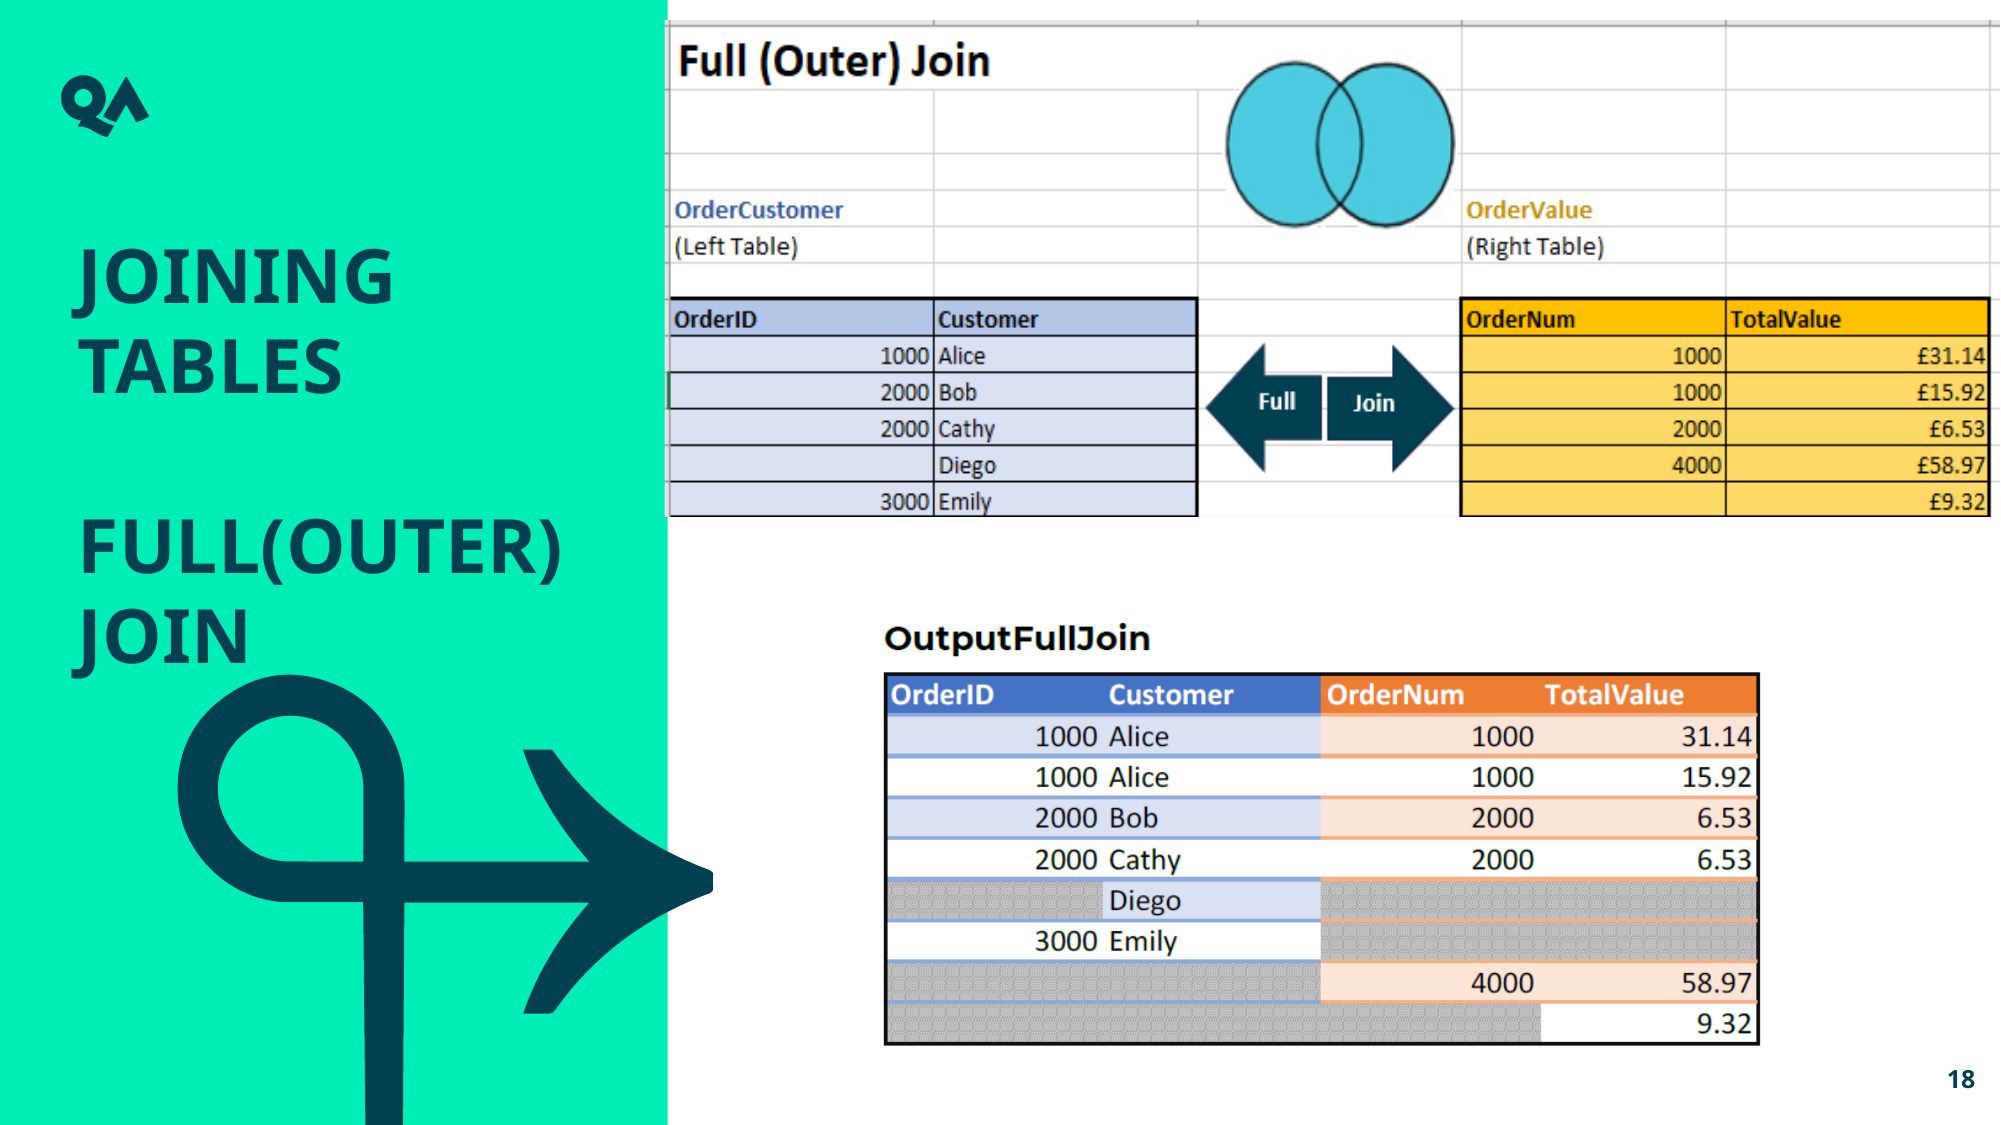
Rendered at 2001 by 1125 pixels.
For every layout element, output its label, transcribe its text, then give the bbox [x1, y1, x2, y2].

picture [664, 20, 2000, 517]
picture [868, 612, 1770, 1063]
slide_number 18 [1846, 1068, 1976, 1098]
list Joining Tables FULL(outer) join [63, 221, 628, 673]
picture [44, 61, 166, 148]
